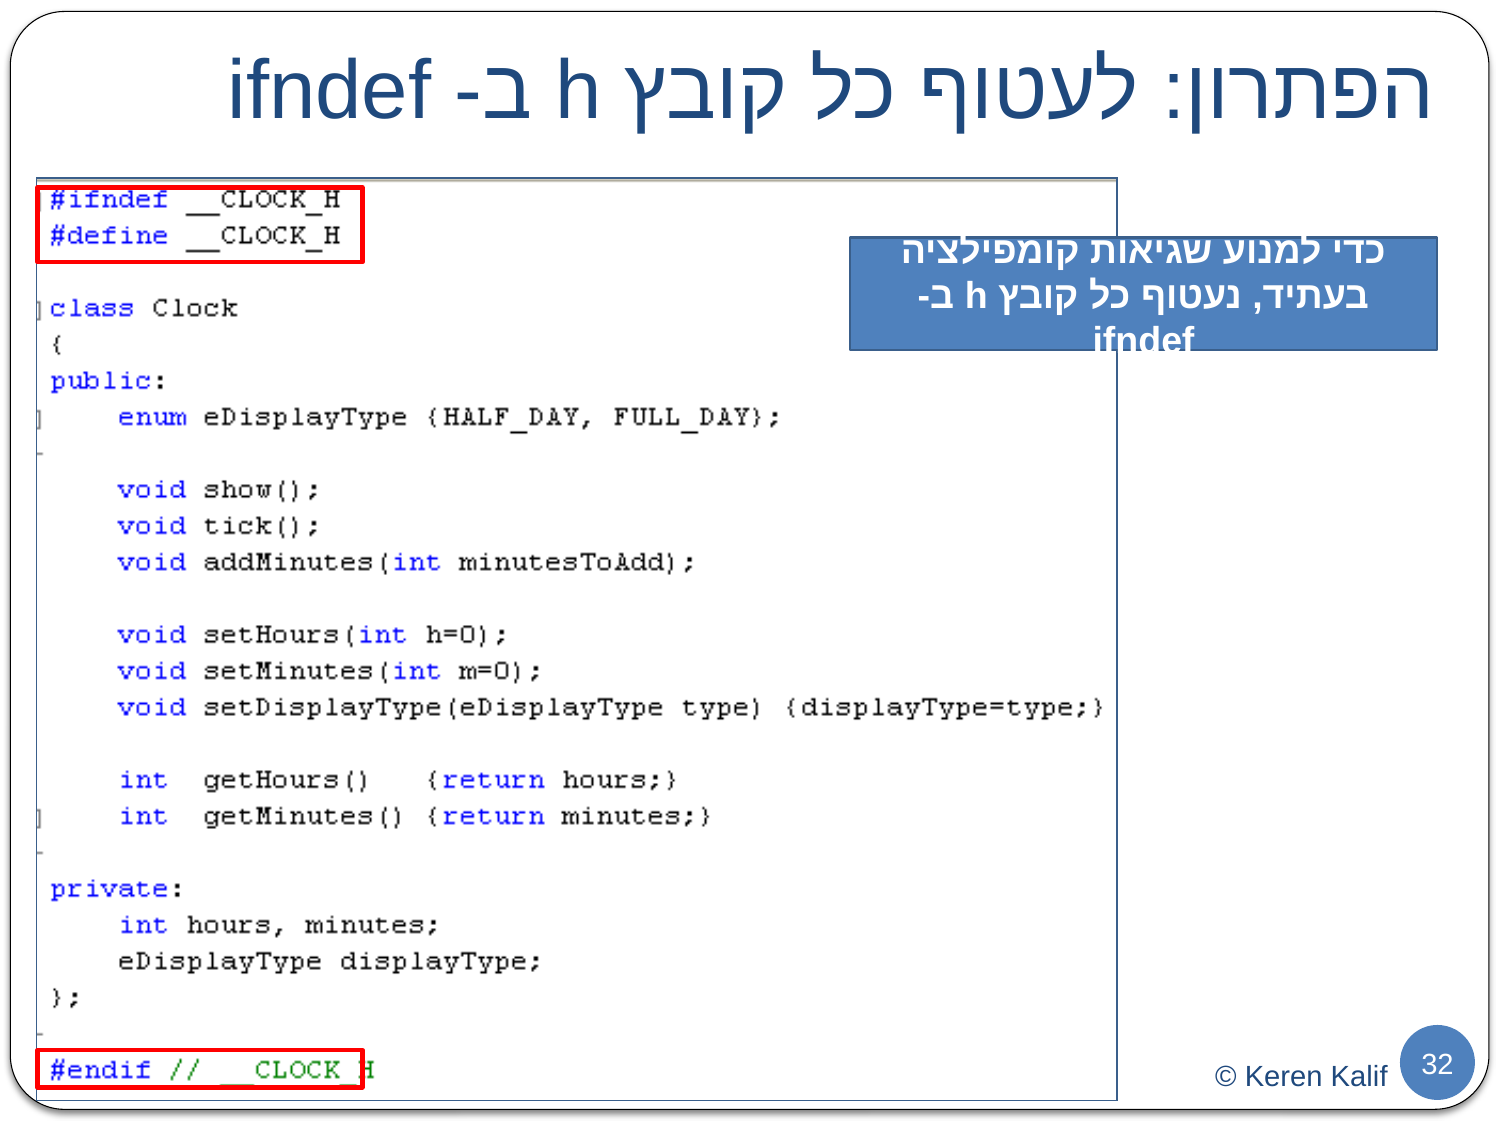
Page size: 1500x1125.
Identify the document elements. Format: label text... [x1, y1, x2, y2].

picture [37, 178, 1117, 1101]
slide_number 32 [1399, 1024, 1475, 1100]
title הפתרון: לעטוף כל קובץ h ב- ifndef [49, 0, 1451, 151]
text_box כדי למנוע שגיאות קומפילציה בעתיד, נעטוף כל קובץ h ב- ifndef [1123, 236, 1438, 351]
footer © Keren Kalif [1200, 1037, 1500, 1113]
